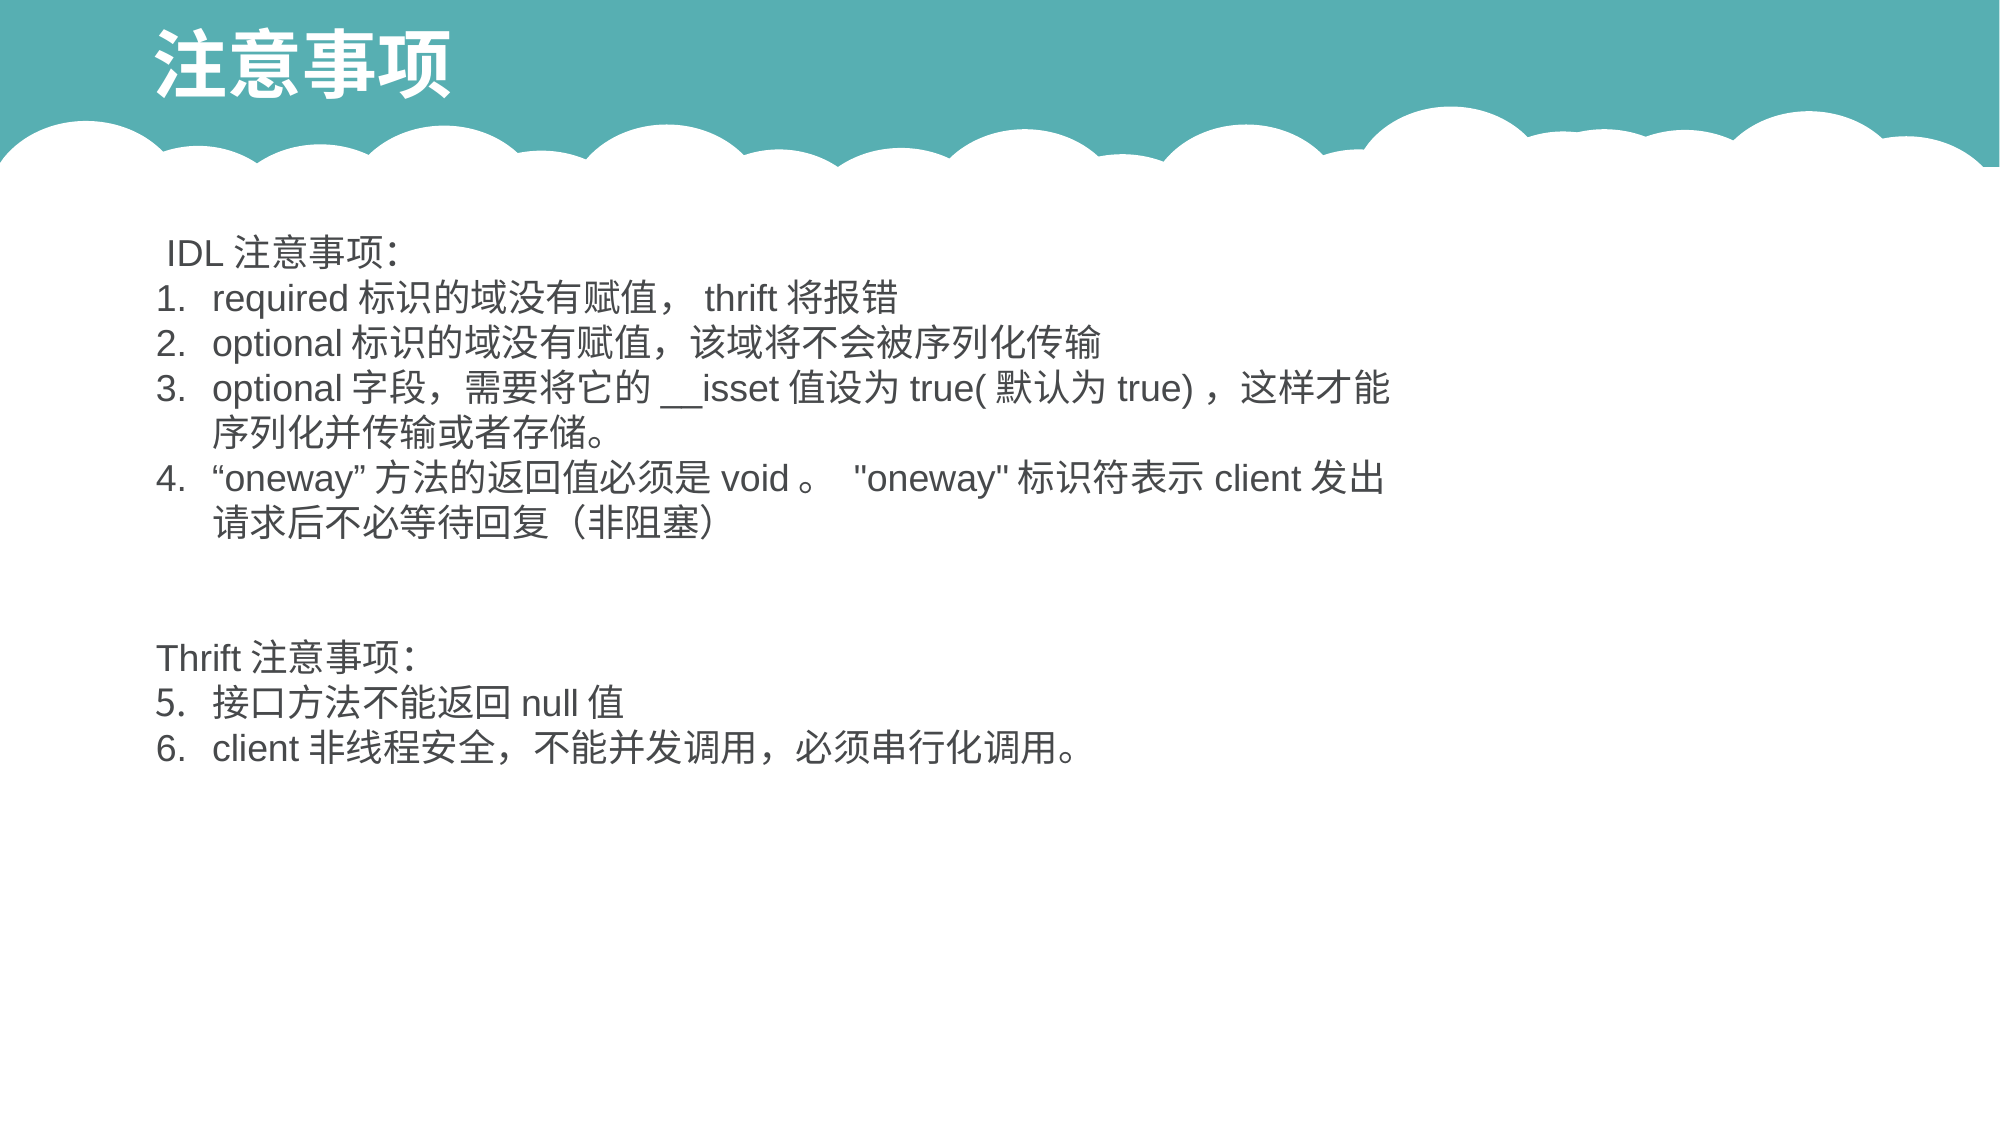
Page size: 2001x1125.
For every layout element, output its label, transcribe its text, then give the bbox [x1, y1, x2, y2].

text_box IDL注意事项： required标识的域没有赋值，thrift将报错 optional标识的域没有赋值，该域将不会被序列化传输 optional字段，需要将它的__isset值设为true(默认为true)，这样才能序列化并传输或者存储。 “oneway”方法的返回值必须是void。 "oneway"标识符表示client发出请求后不必等待回复（非阻塞） Thrift注意事项： 接口方法不能返回null值 client非线程安全，不能并发调用，必须串行化调用。 [141, 221, 1418, 1047]
title 注意事项 [137, 9, 1863, 129]
